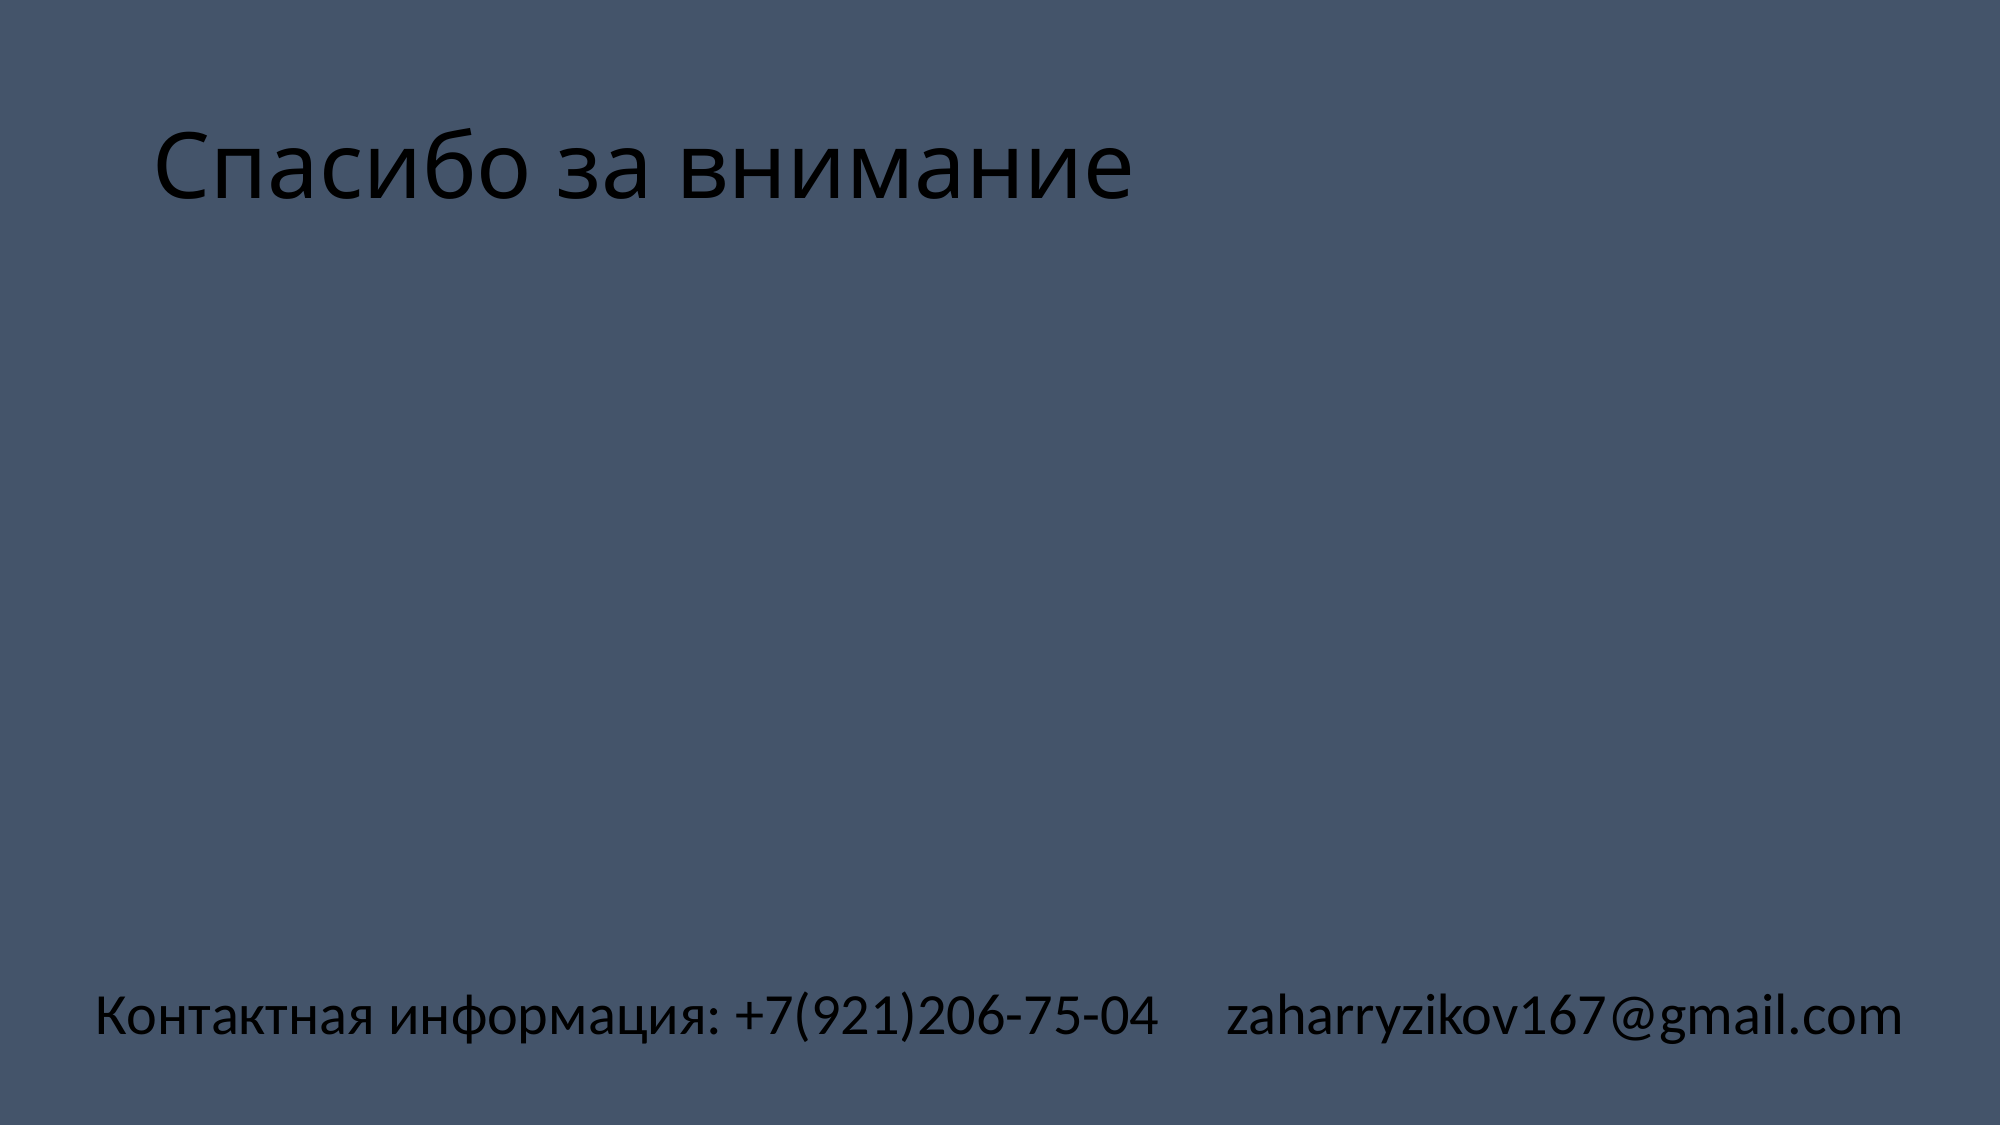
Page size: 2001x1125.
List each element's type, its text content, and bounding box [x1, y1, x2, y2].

list Контактная информация: +7(921)206-75-04 zaharryzikov167@gmail.com [0, 976, 2000, 1125]
title Спасибо за внимание [137, 59, 1863, 278]
